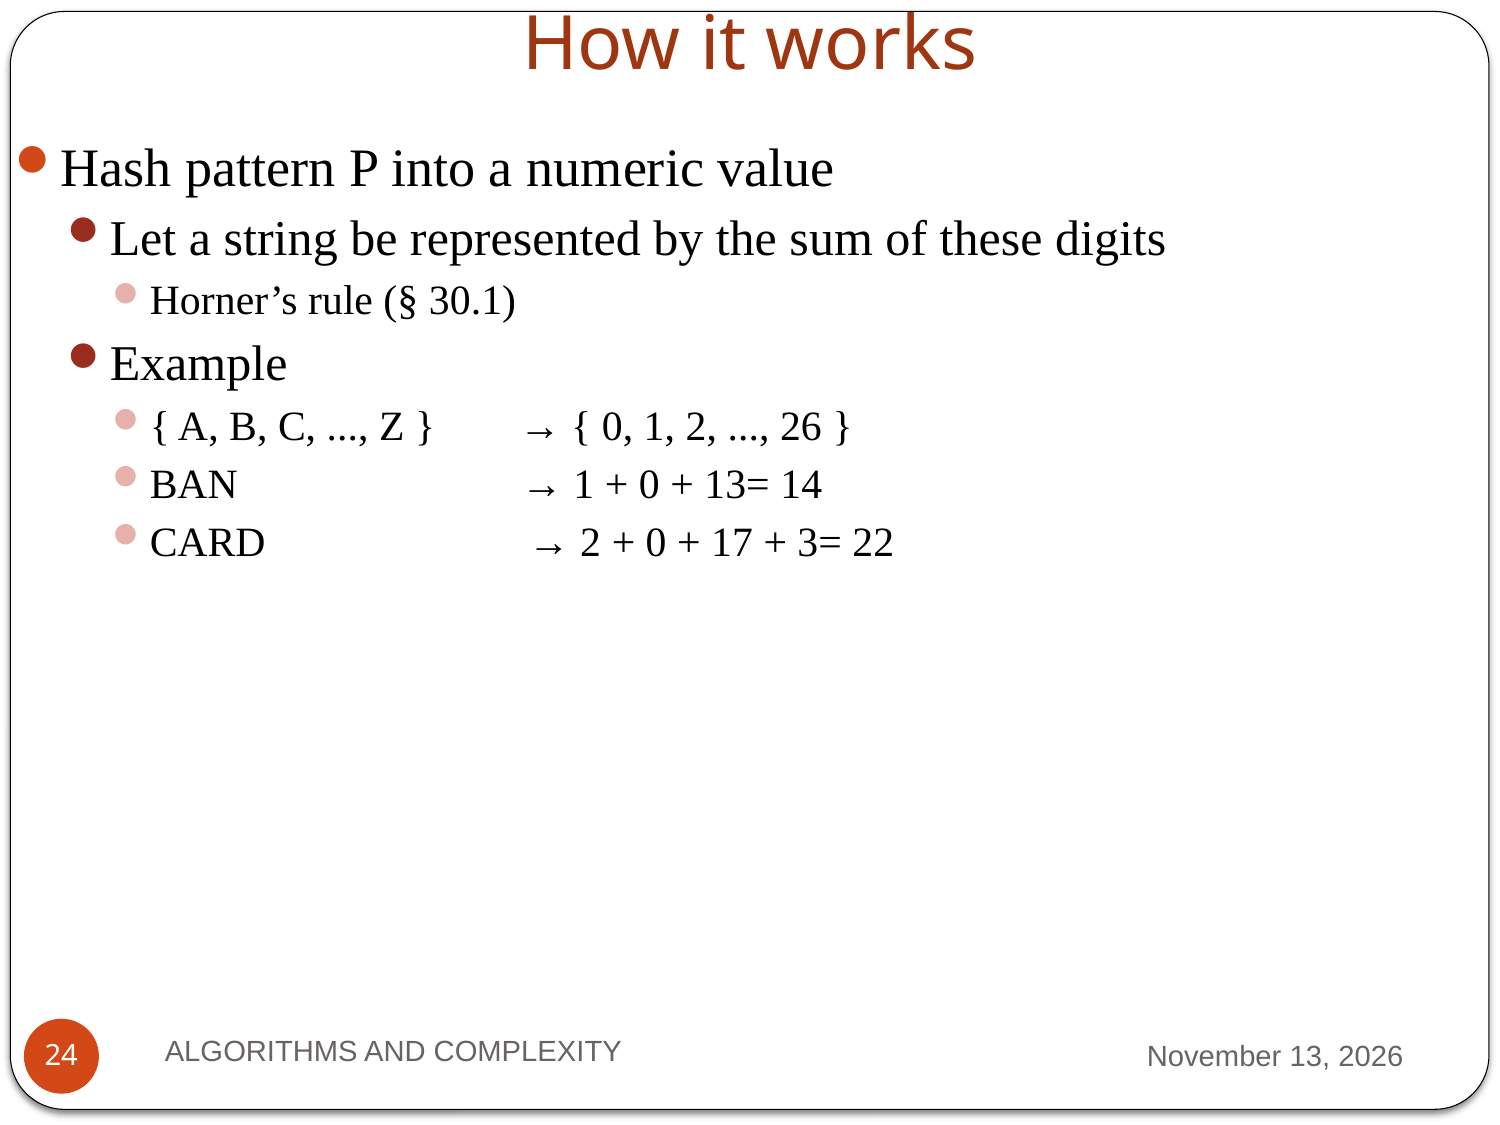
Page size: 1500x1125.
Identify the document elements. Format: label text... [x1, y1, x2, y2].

slide_number 24 [23, 1050, 99, 1094]
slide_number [1012, 1050, 1419, 1094]
title How it works [0, 0, 1500, 101]
text_box Hash pattern P into a numeric value Let a string be represented by the sum of these digits Horner’s rule (§ 30.1) Example { A, B, C, ..., Z } → { 0, 1, 2, ..., 26 } BAN → 1 + 0 + 13= 14 CARD → 2 + 0 + 17 + 3= 22 [0, 125, 1500, 1050]
footer ALGORITHMS AND COMPLEXITY [150, 1050, 800, 1088]
